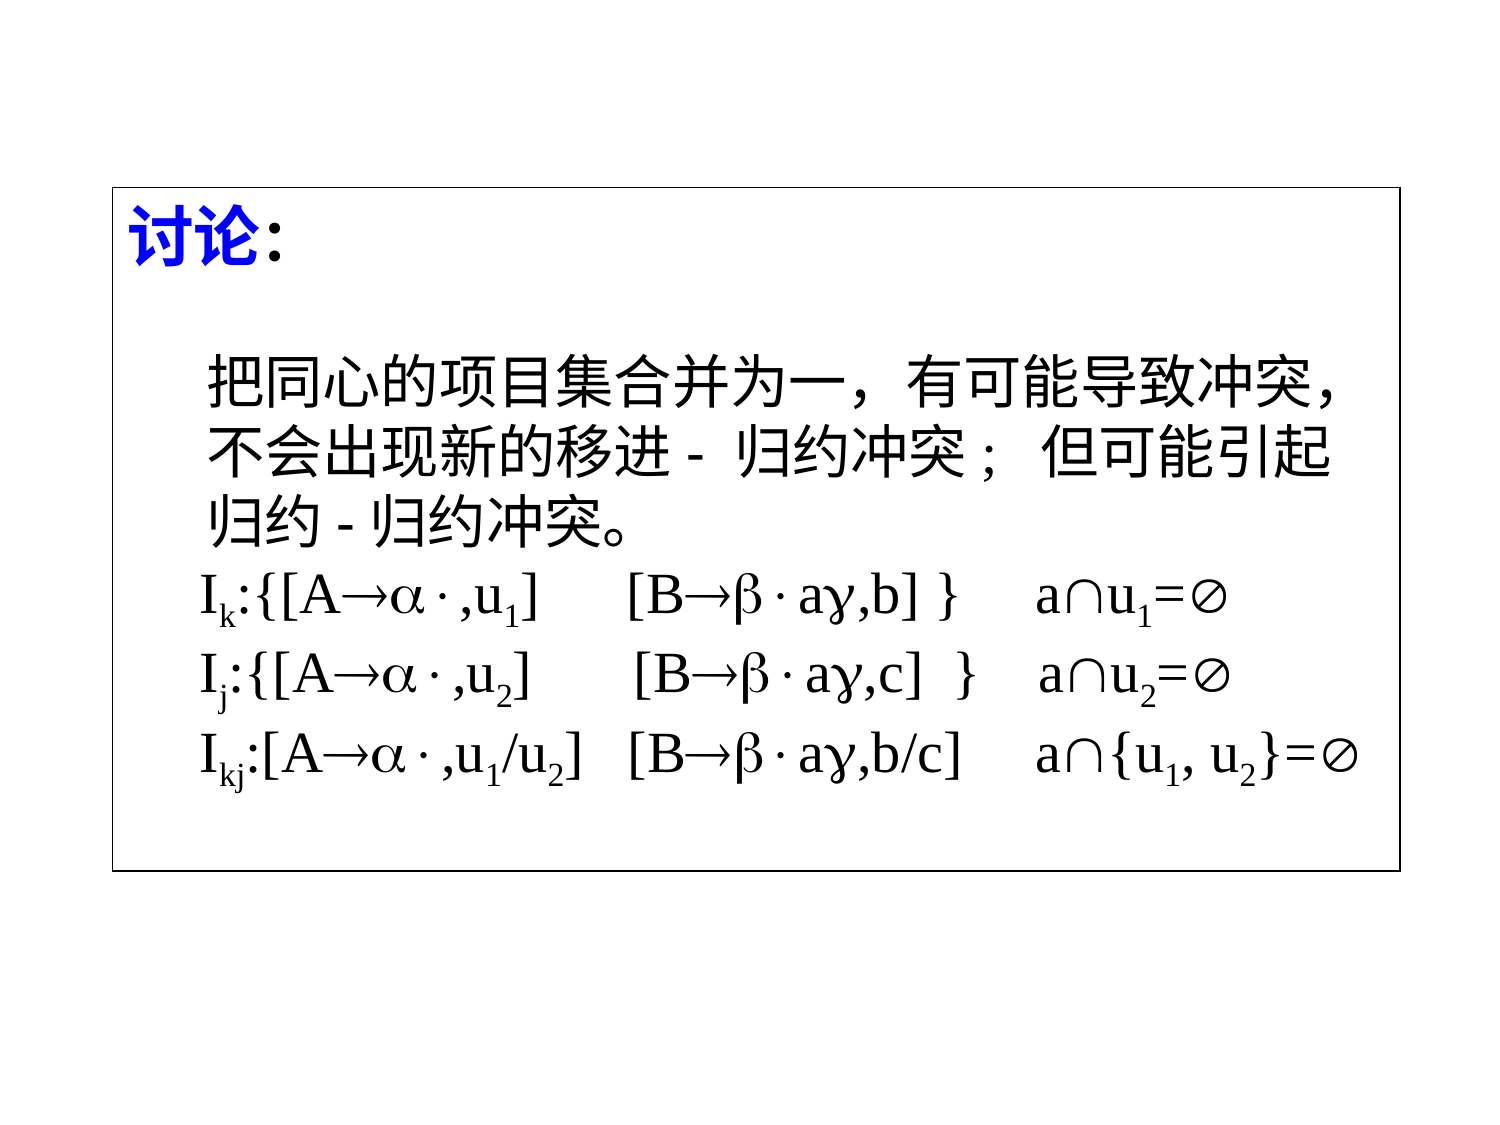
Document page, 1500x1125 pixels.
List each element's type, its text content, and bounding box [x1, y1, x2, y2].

text_box 讨论： 把同心的项目集合并为一，有可能导致冲突， 不会出现新的移进- 归约冲突; 但可能引起 归约-归约冲突。 Ik:{[A,u1] [Ba,b] } au1= Ij:{[A,u2] [Ba,c] } au2= Ikj:[A,u1/u2] [Ba,b/c] a{u1, u2}= [112, 187, 1400, 872]
